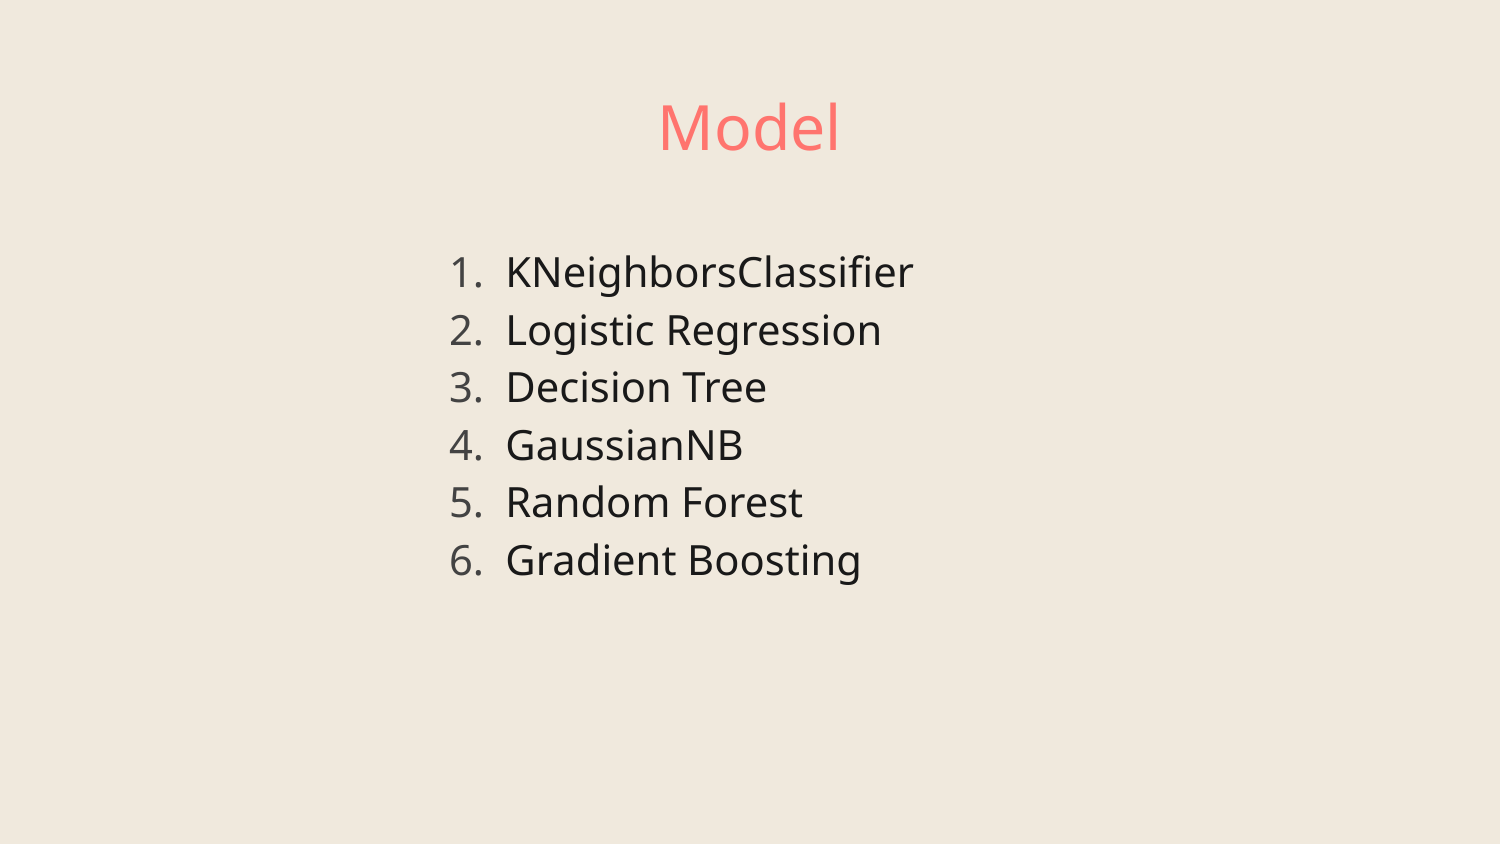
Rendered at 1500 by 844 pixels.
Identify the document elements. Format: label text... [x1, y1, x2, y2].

list KNeighborsClassifier Logistic Regression Decision Tree GaussianNB Random Forest Gradient Boosting [415, 223, 1085, 635]
title Model [118, 72, 1382, 178]
